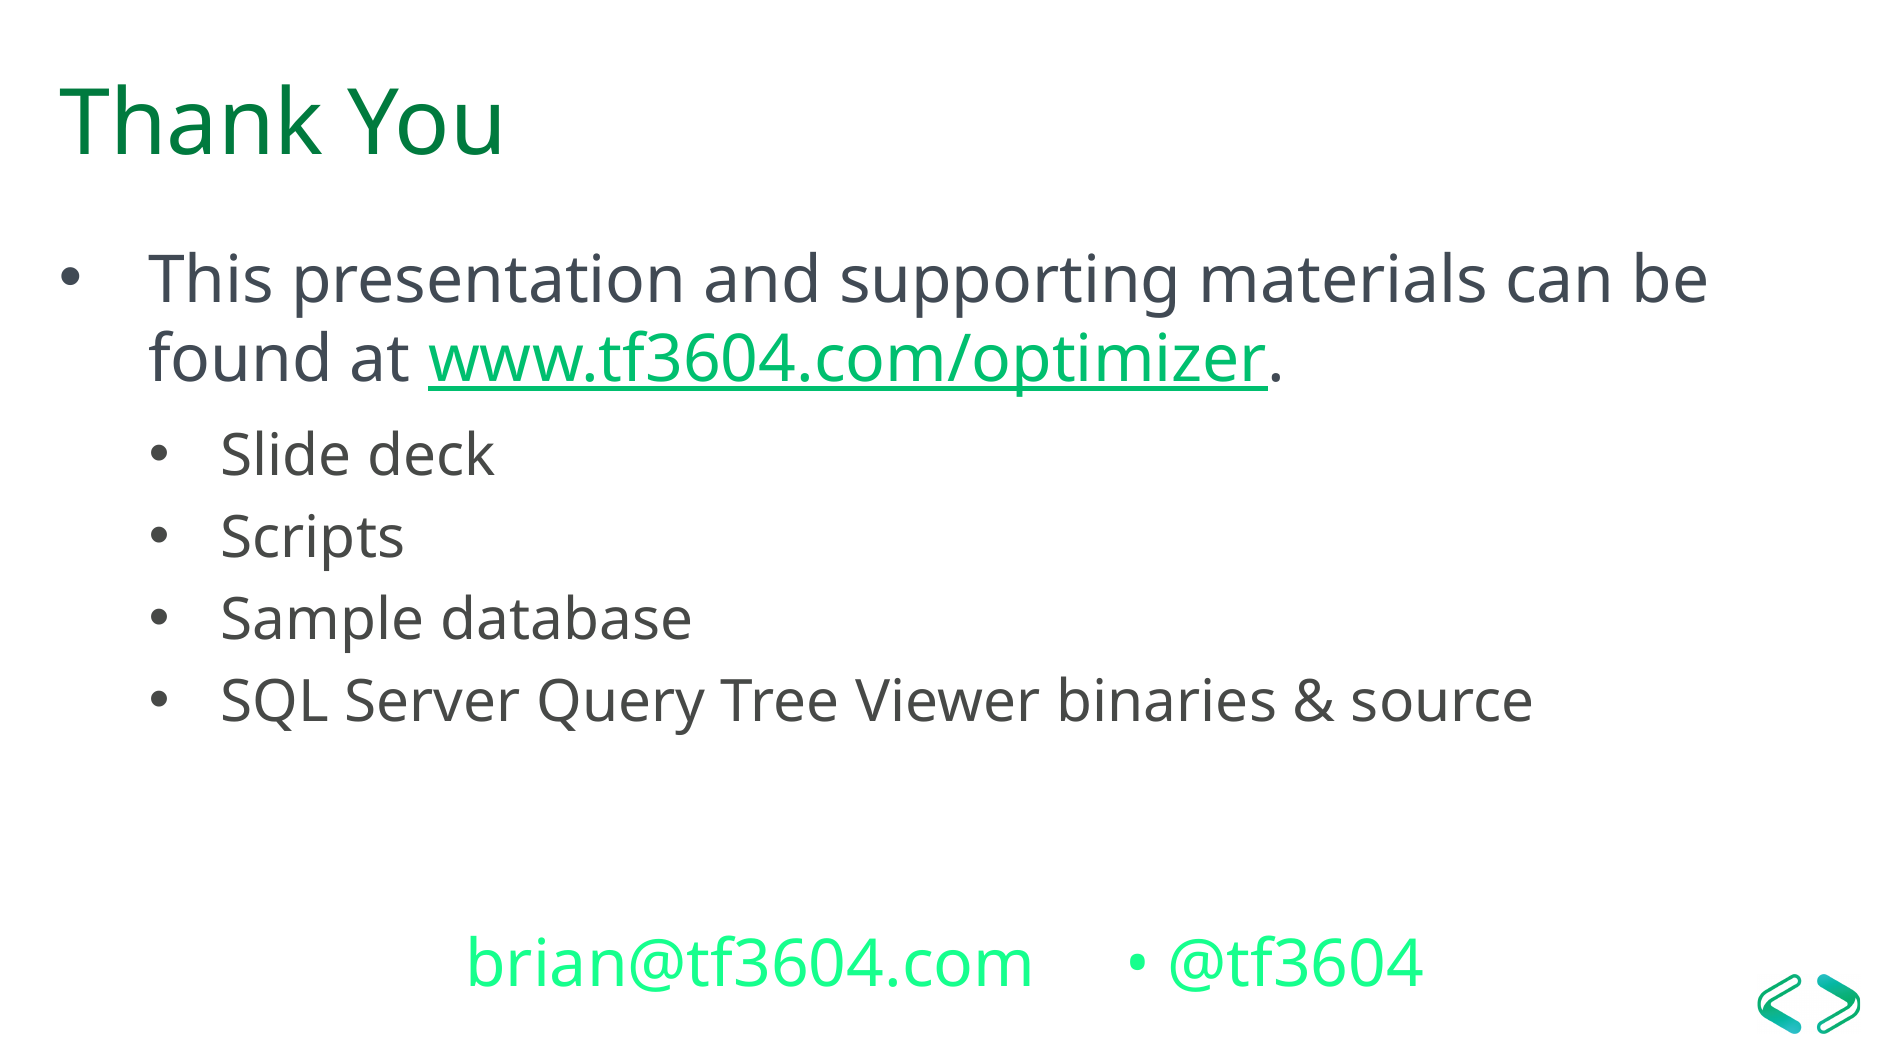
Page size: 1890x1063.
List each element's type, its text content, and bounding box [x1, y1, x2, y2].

title Thank You [59, 59, 1831, 178]
list This presentation and supporting materials can be found at www.tf3604.com/optimizer. Slide deck Scripts Sample database SQL Server Query Tree Viewer binaries & source brian@tf3604.com • @tf3604 [59, 236, 1831, 1004]
